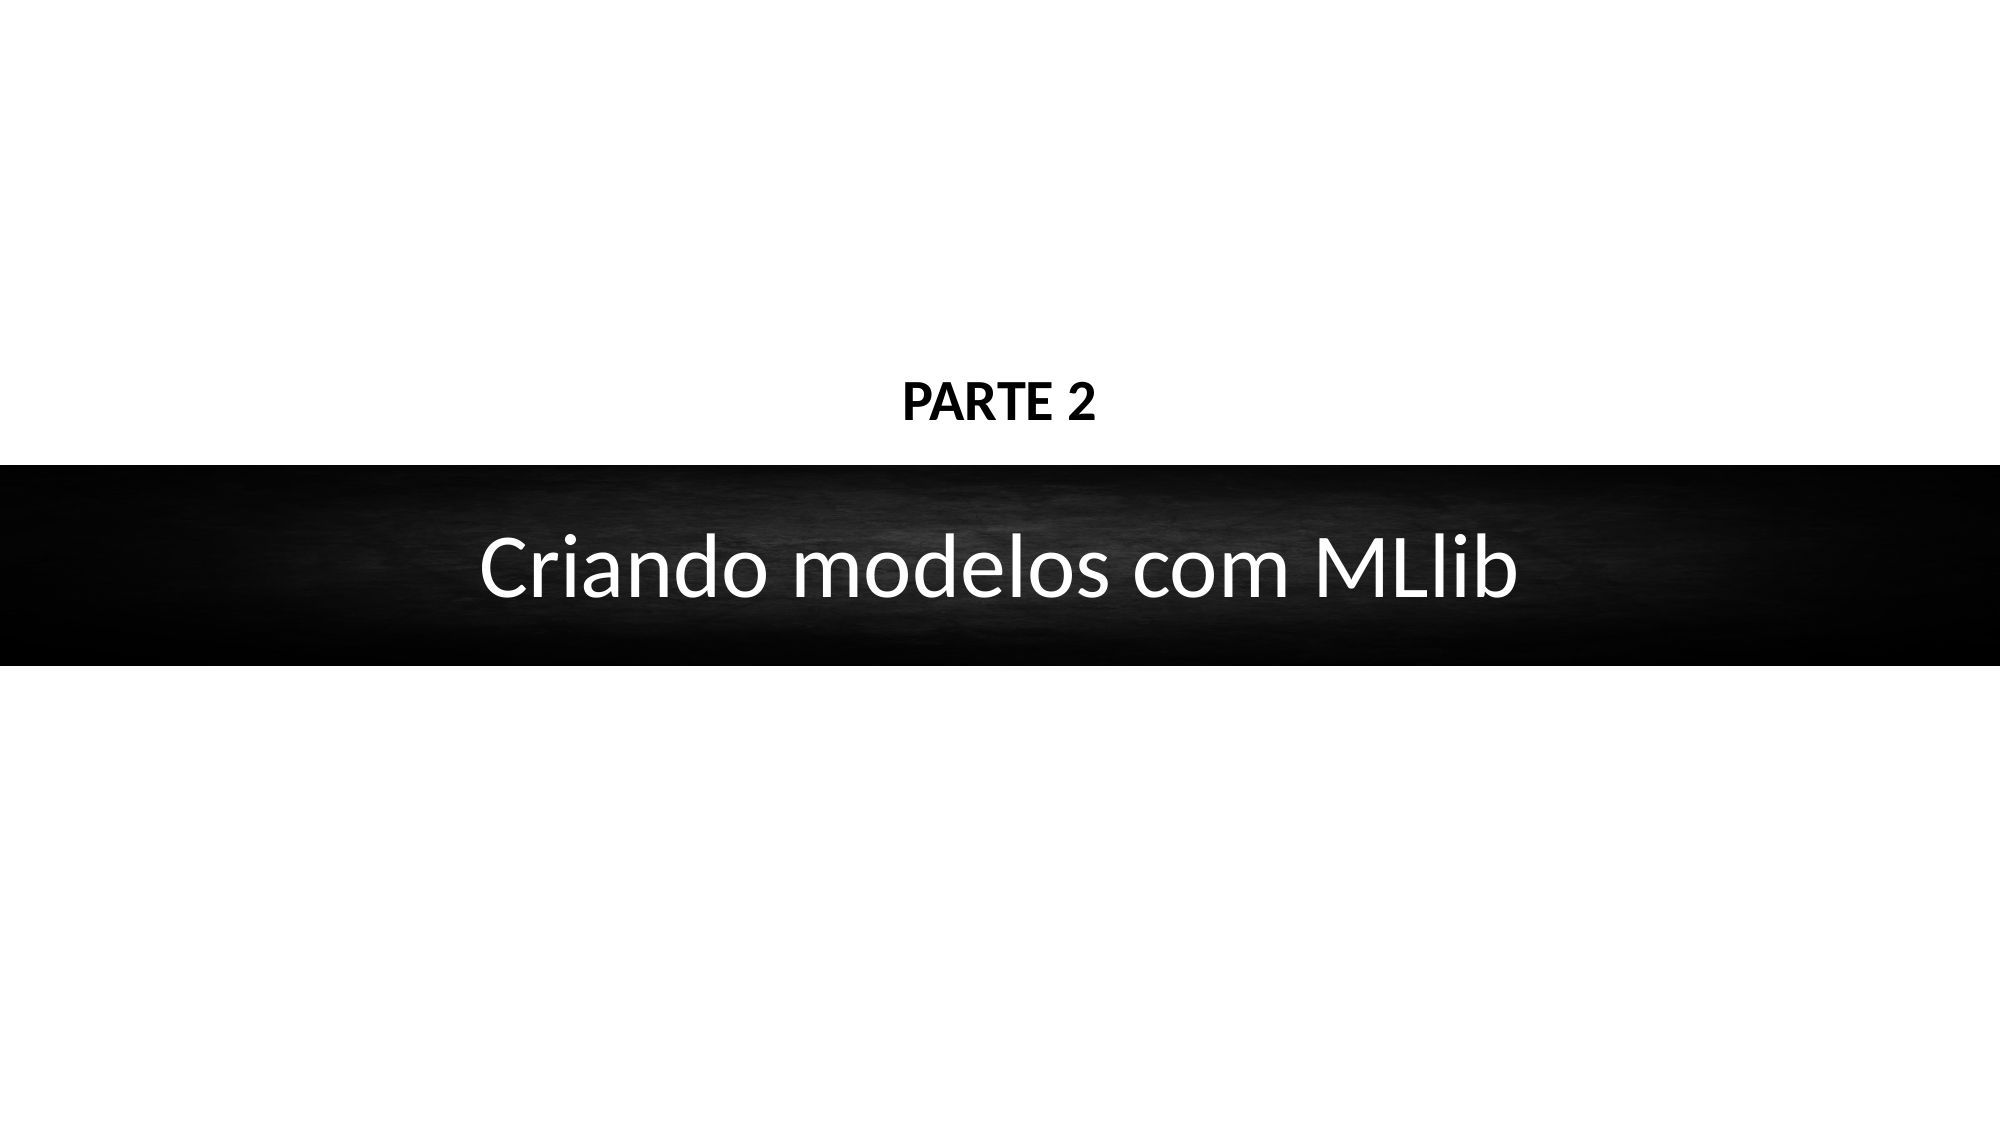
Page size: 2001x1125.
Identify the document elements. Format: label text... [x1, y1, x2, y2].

text_box PARTE 2 [0, 355, 2000, 440]
picture [0, 465, 2000, 666]
